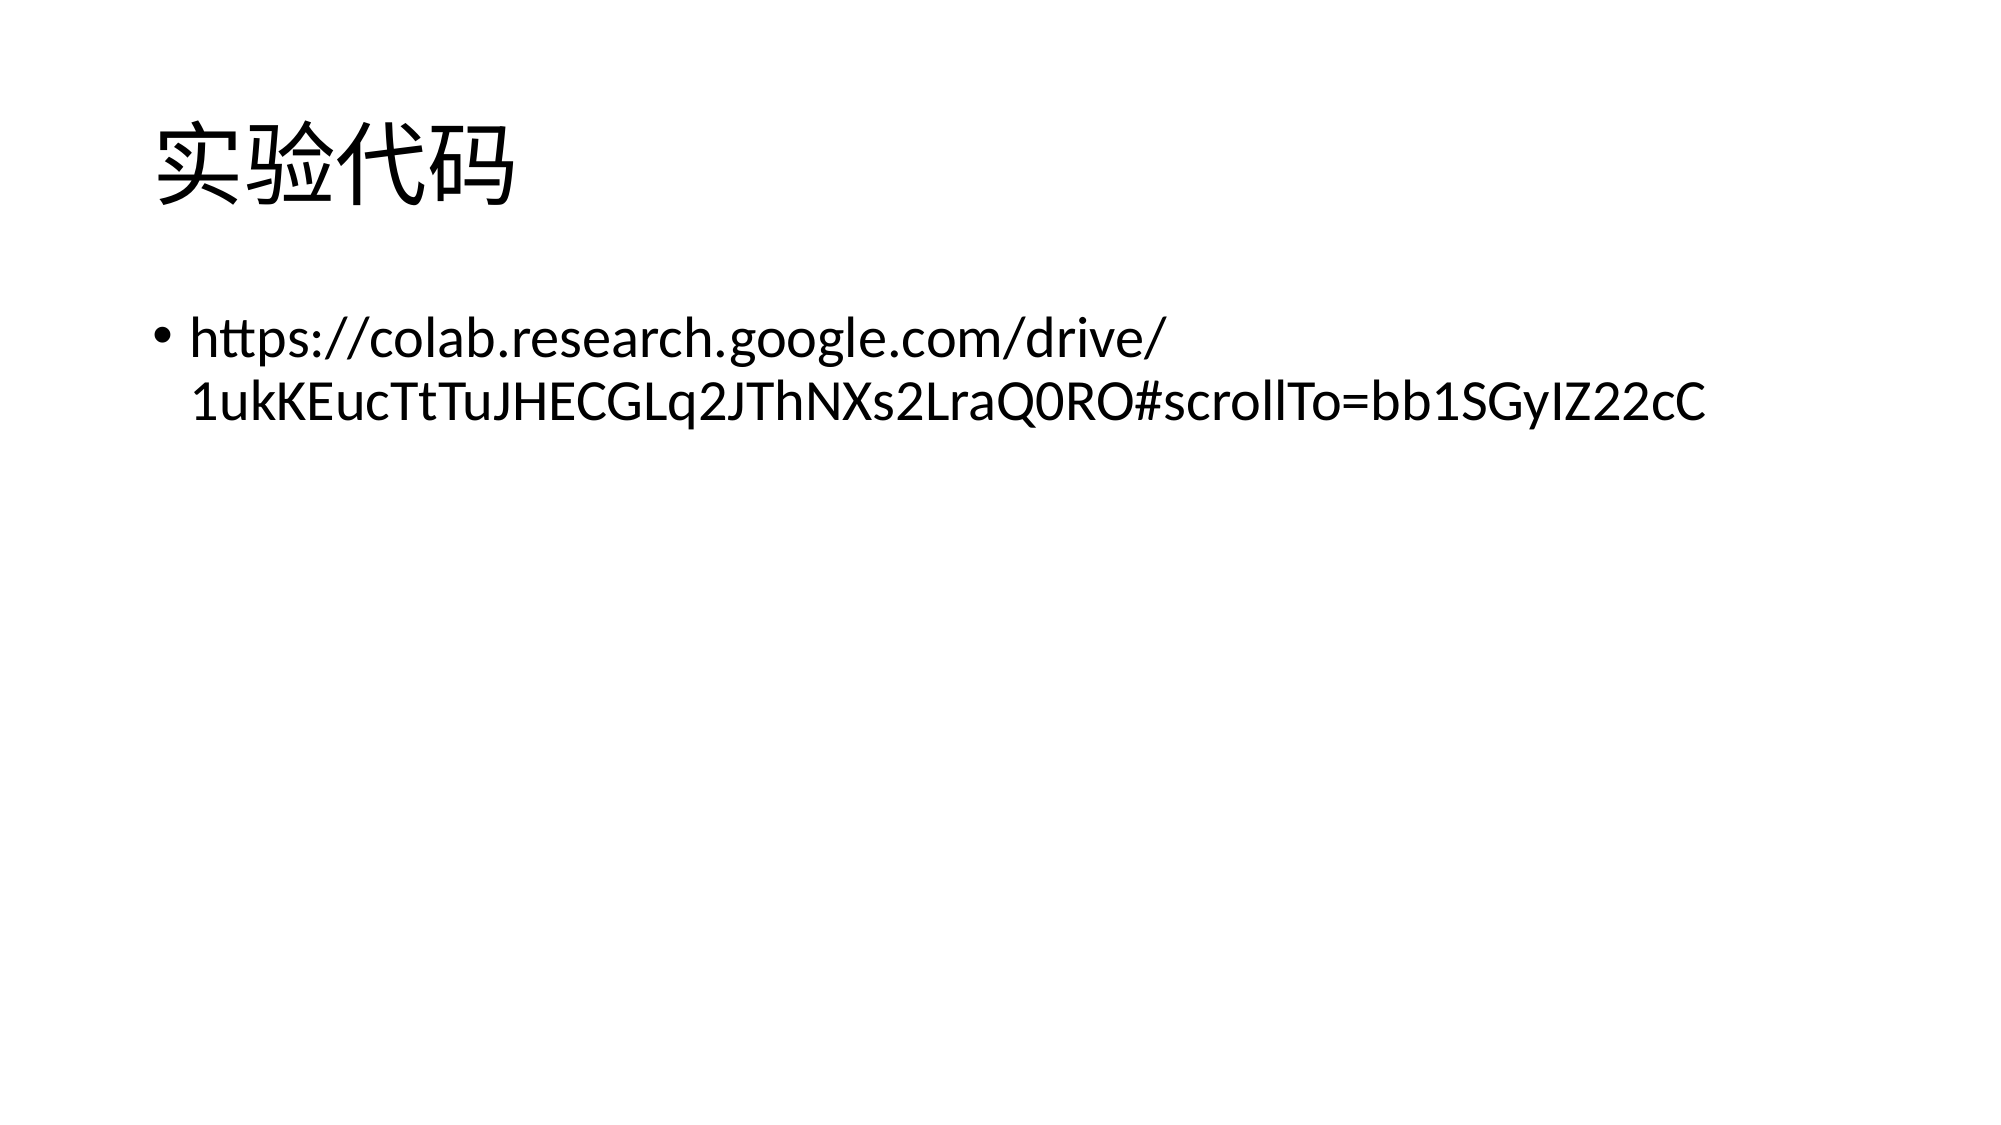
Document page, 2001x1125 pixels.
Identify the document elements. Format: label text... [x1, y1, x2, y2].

title 实验代码 [137, 59, 1863, 278]
list https://colab.research.google.com/drive/1ukKEucTtTuJHECGLq2JThNXs2LraQ0RO#scrollTo=bb1SGyIZ22cC [137, 299, 1863, 1014]
